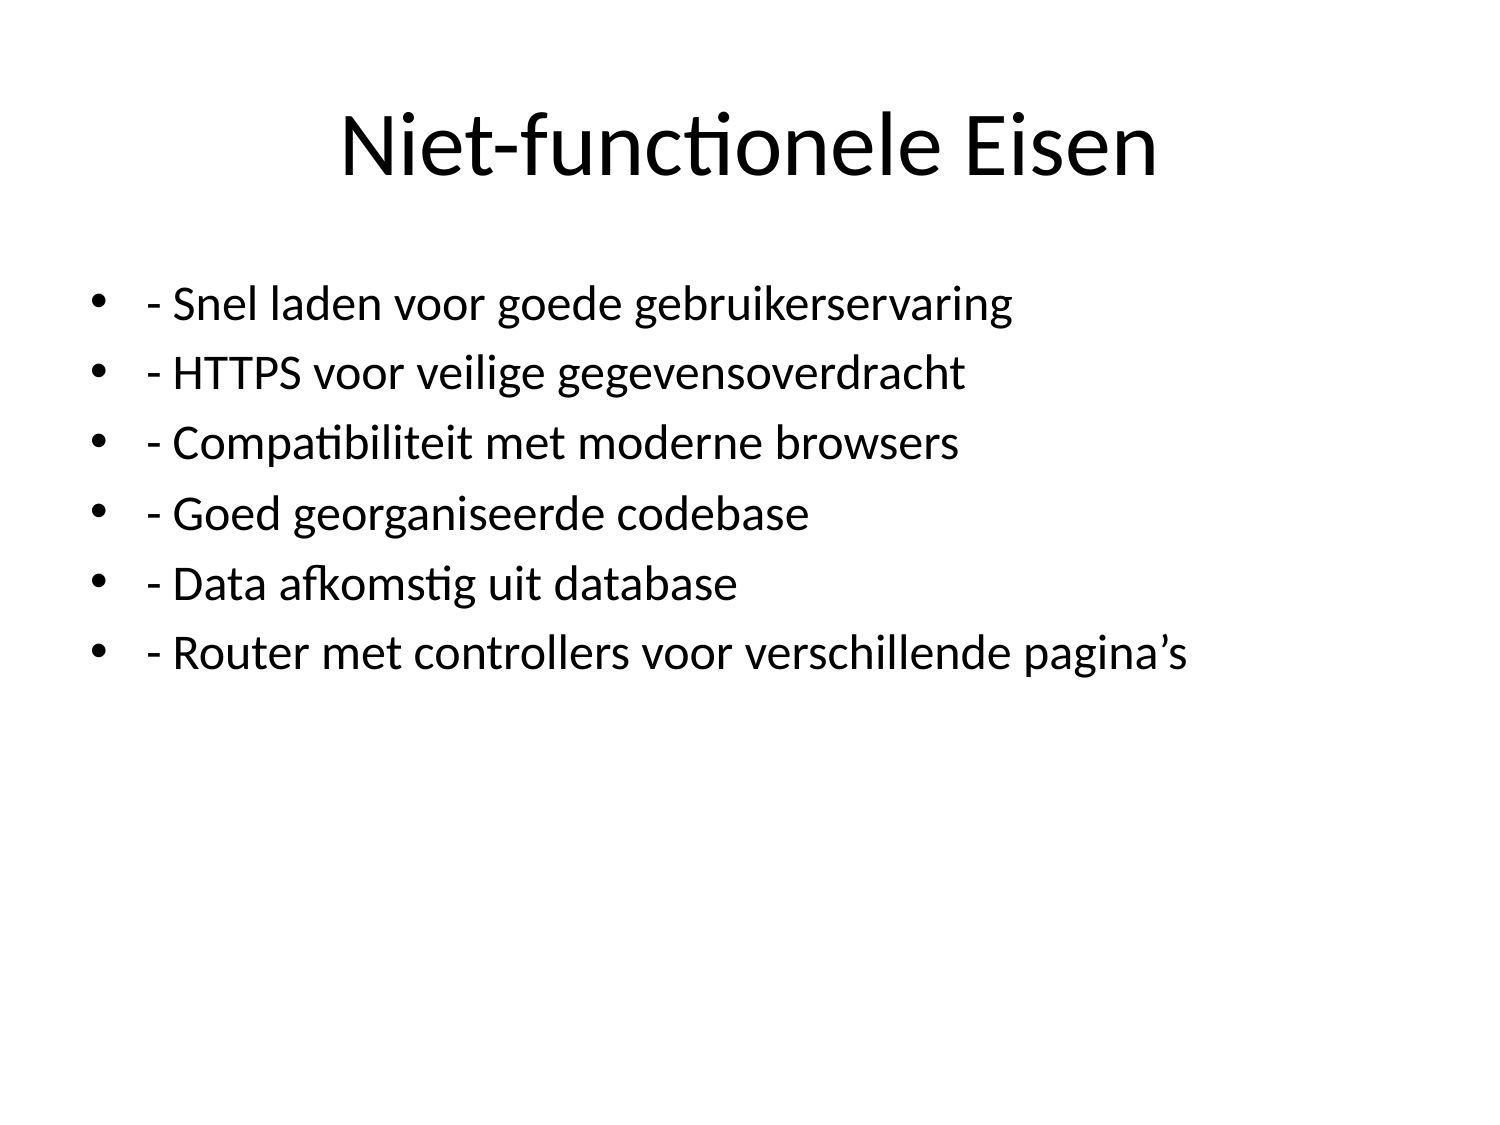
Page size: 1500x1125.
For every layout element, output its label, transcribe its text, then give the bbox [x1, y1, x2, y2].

list - Snel laden voor goede gebruikerservaring - HTTPS voor veilige gegevensoverdracht - Compatibiliteit met moderne browsers - Goed georganiseerde codebase - Data afkomstig uit database - Router met controllers voor verschillende pagina’s [75, 262, 1425, 1005]
title Niet-functionele Eisen [75, 45, 1425, 233]
